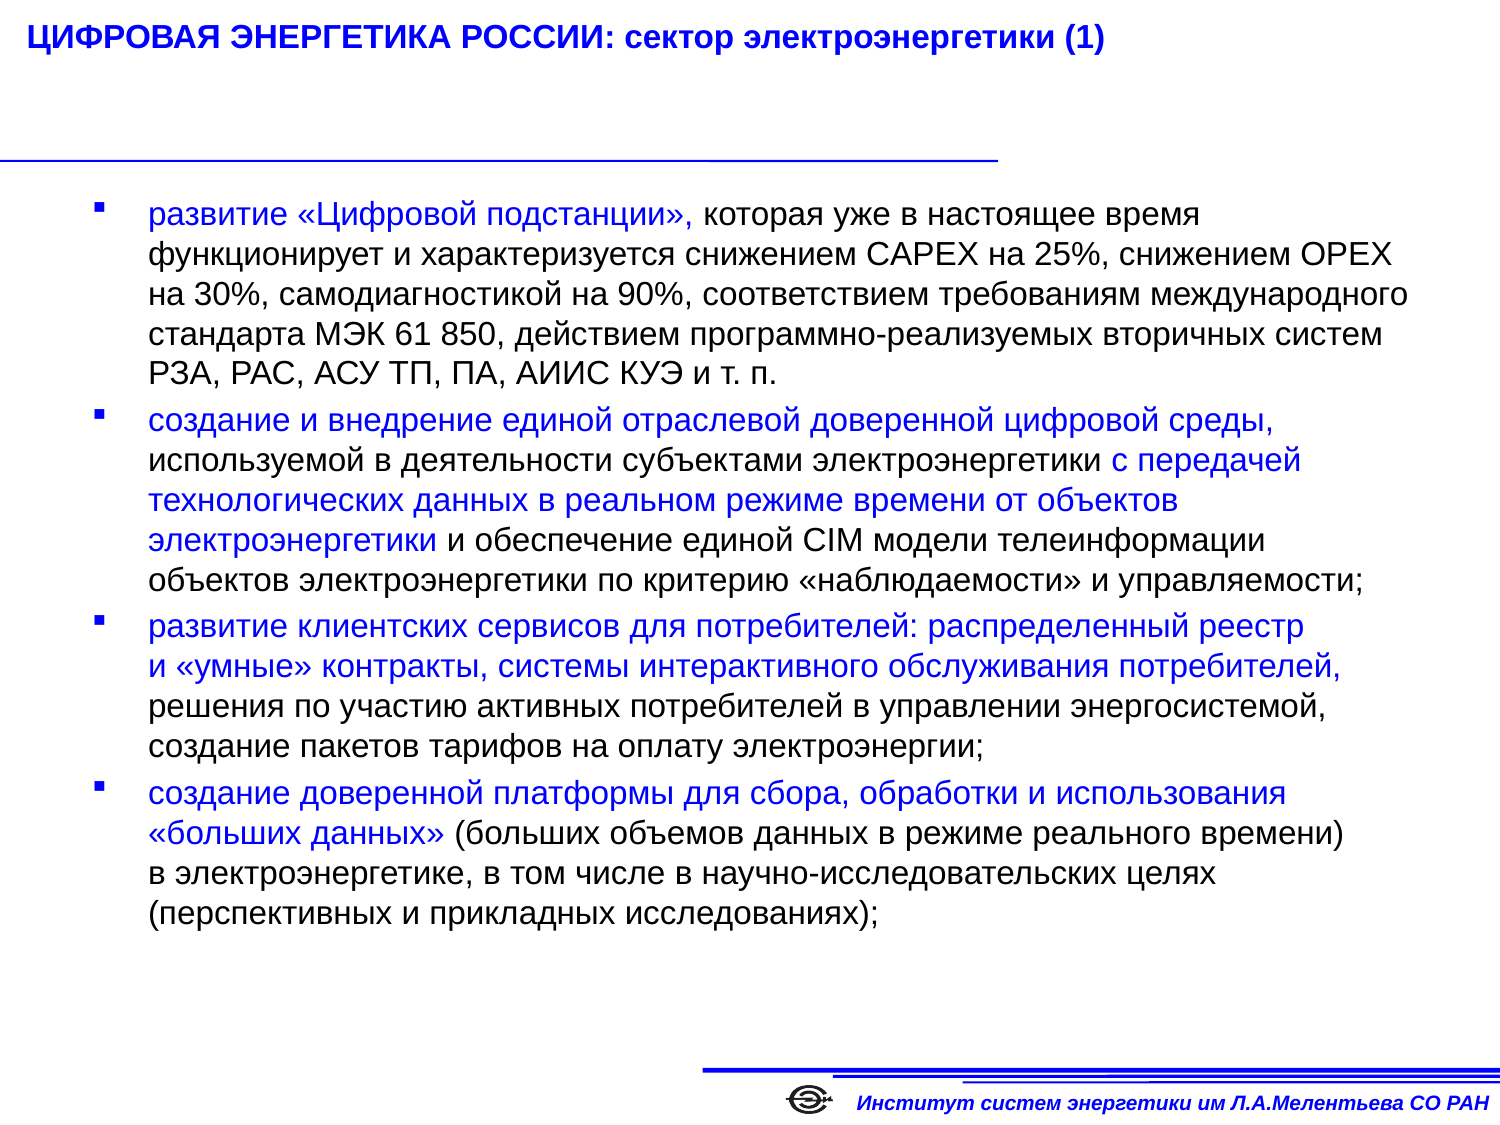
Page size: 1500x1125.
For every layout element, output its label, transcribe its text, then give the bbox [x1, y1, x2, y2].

title ЦИФРОВАЯ ЭНЕРГЕТИКА РОССИИ: сектор электроэнергетики (1) [11, 7, 1500, 99]
list развитие «Цифровой подстанции», которая уже в настоящее время функционирует и характеризуется снижением CAPEX на 25%, снижением OPEX на 30%, самодиагностикой на 90%, соответствием требованиям международного стандарта МЭК 61 850, действием программно-реализуемых вторичных систем РЗА, РАС, АСУ ТП, ПА, АИИС КУЭ и т. п. создание и внедрение единой отраслевой доверенной цифровой среды, используемой в деятельности субъек­тами электроэнергетики с передачей технологических данных в реальном режиме времени от объектов электроэнергетики и обеспечение единой CIM модели телеинформации объектов электроэнергетики по критерию «наблюдаемости» и управляемости; развитие клиентских сервисов для потребителей: распределенный реестр и «умные» контракты, системы интерактивного обслуживания потребителей, решения по участию активных потребителей в управлении энергосистемой, создание пакетов тарифов на оплату электроэнергии; создание доверенной платформы для сбора, обработки и использования «больших данных» (больших объемов данных в режиме реального времени) в электроэнергетике, в том числе в научно-исследовательских целях (перспективных и прикладных исследованиях); [76, 184, 1427, 1047]
